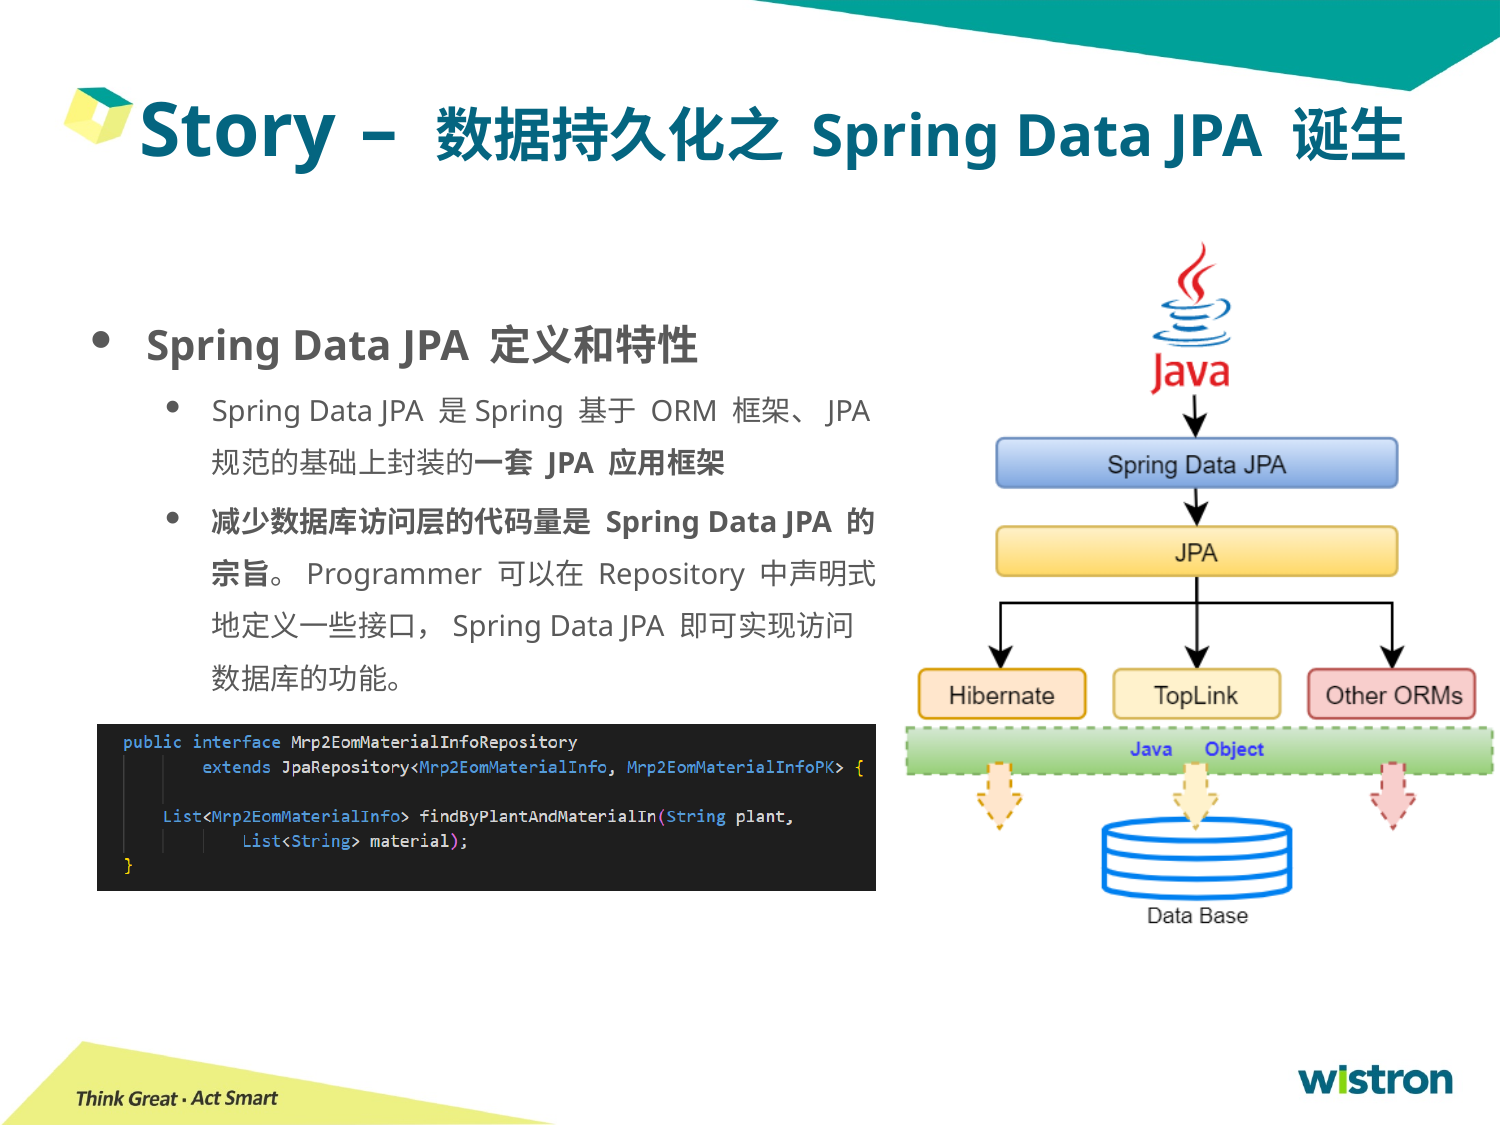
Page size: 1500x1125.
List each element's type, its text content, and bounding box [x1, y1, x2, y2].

text_box Story – 数据持久化之 Spring Data JPA 诞生 [124, 56, 1439, 182]
picture [0, 0, 1500, 1125]
text_box Spring Data JPA 定义和特性 Spring Data JPA 是Spring 基于 ORM 框架、JPA 规范的基础上封装的一套 JPA 应用框架 减少数据库访问层的代码量是 Spring Data JPA 的宗旨。Programmer 可以在 Repository 中声明式地定义一些接口，Spring Data JPA 即可实现访问数据库的功能。 [74, 311, 892, 931]
